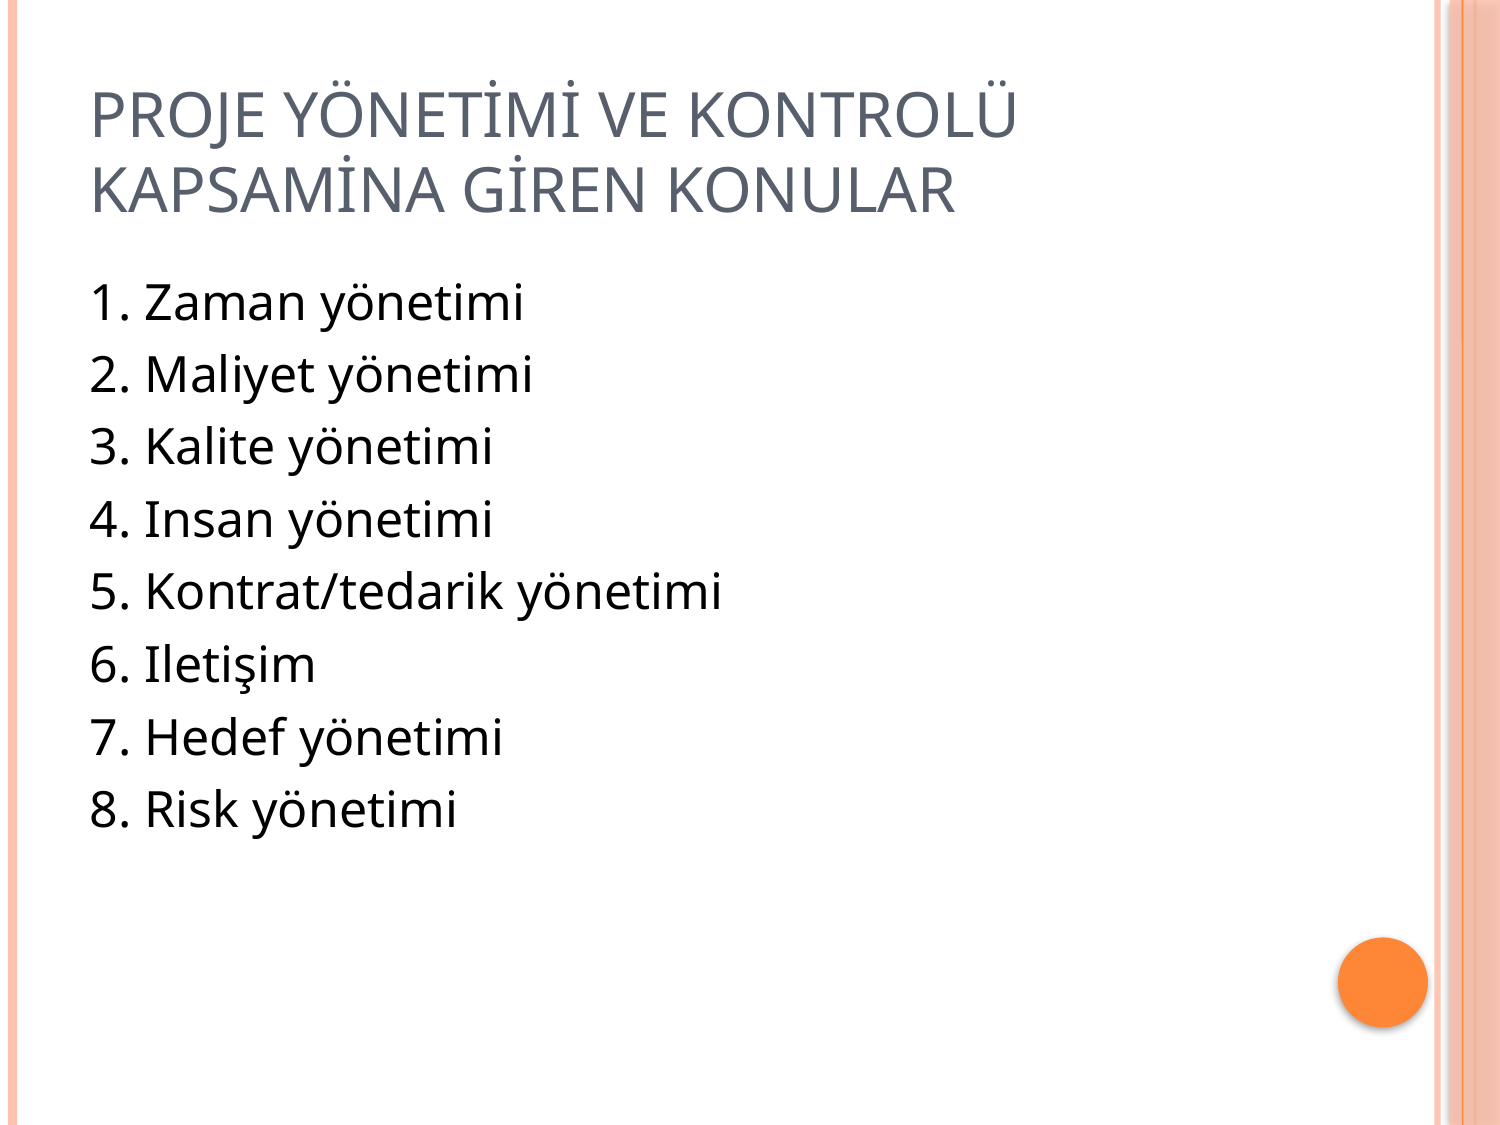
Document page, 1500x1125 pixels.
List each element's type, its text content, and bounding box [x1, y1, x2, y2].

list 1. Zaman yönetimi 2. Maliyet yönetimi 3. Kalite yönetimi 4. Insan yönetimi 5. Kontrat/tedarik yönetimi 6. Iletişim 7. Hedef yönetimi 8. Risk yönetimi [75, 262, 1300, 1062]
title proje yönetimi ve kontrolü kapsamina giren konular [75, 45, 1300, 233]
